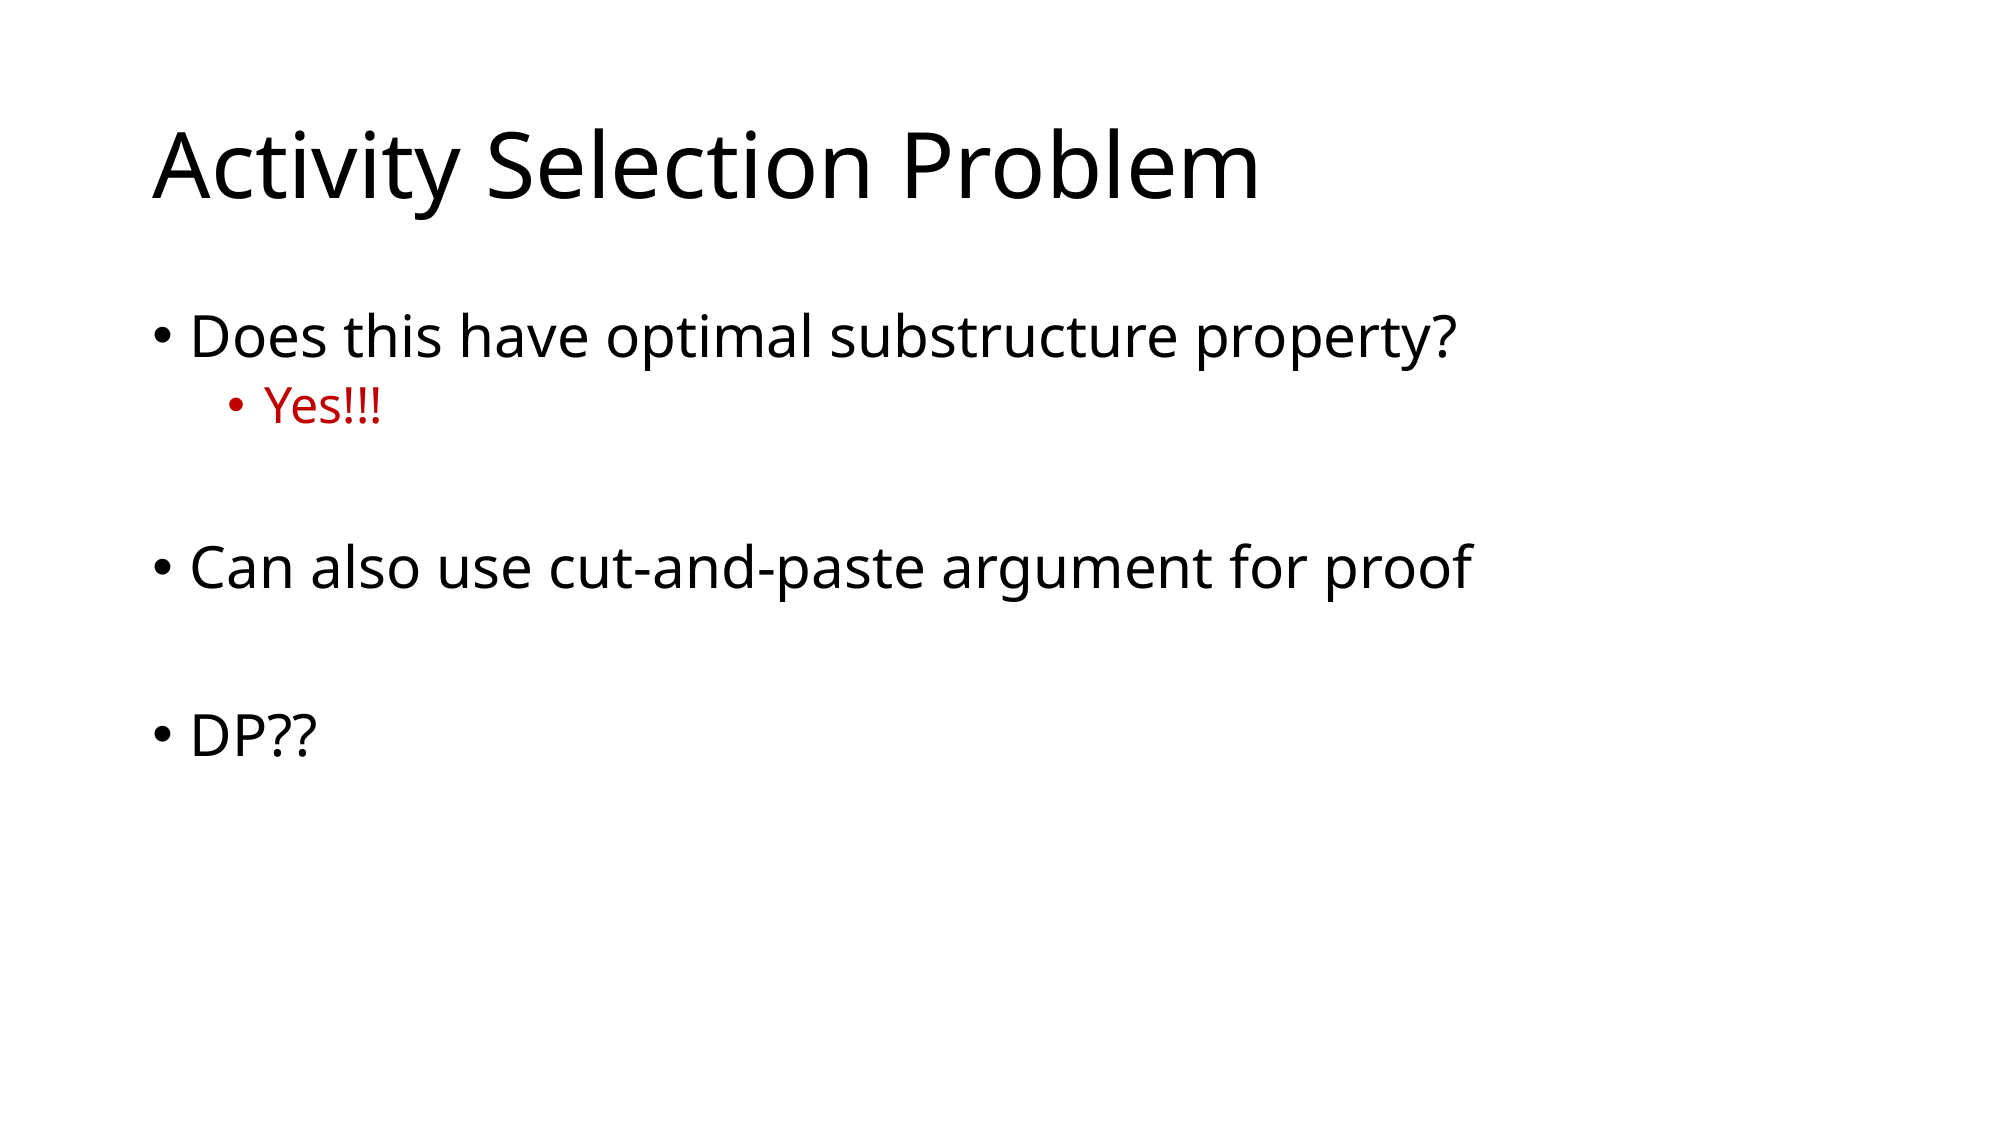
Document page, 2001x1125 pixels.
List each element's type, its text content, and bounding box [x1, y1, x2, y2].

title Activity Selection Problem [137, 59, 1863, 278]
list Does this have optimal substructure property? Yes!!! Can also use cut-and-paste argument for proof DP?? [137, 299, 1863, 1014]
